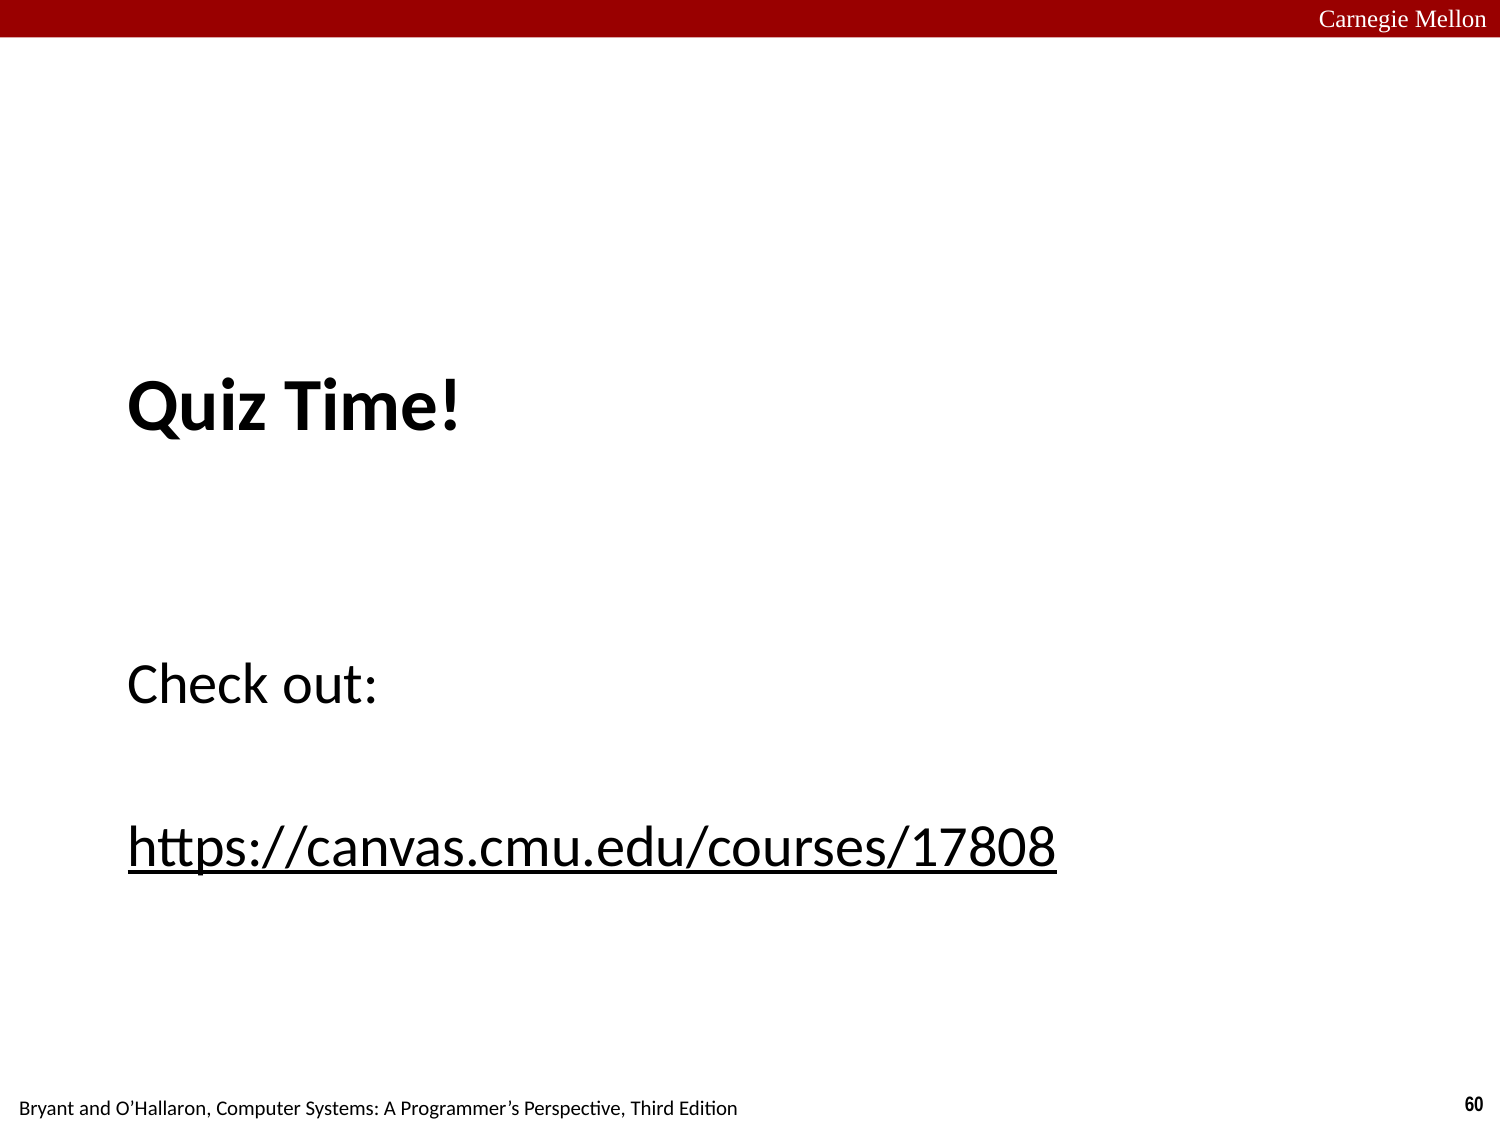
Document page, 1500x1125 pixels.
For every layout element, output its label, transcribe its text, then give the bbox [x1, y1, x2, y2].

subtitle Check out: https://canvas.cmu.edu/courses/17808 [112, 637, 1373, 926]
title Quiz Time! [112, 279, 1388, 522]
